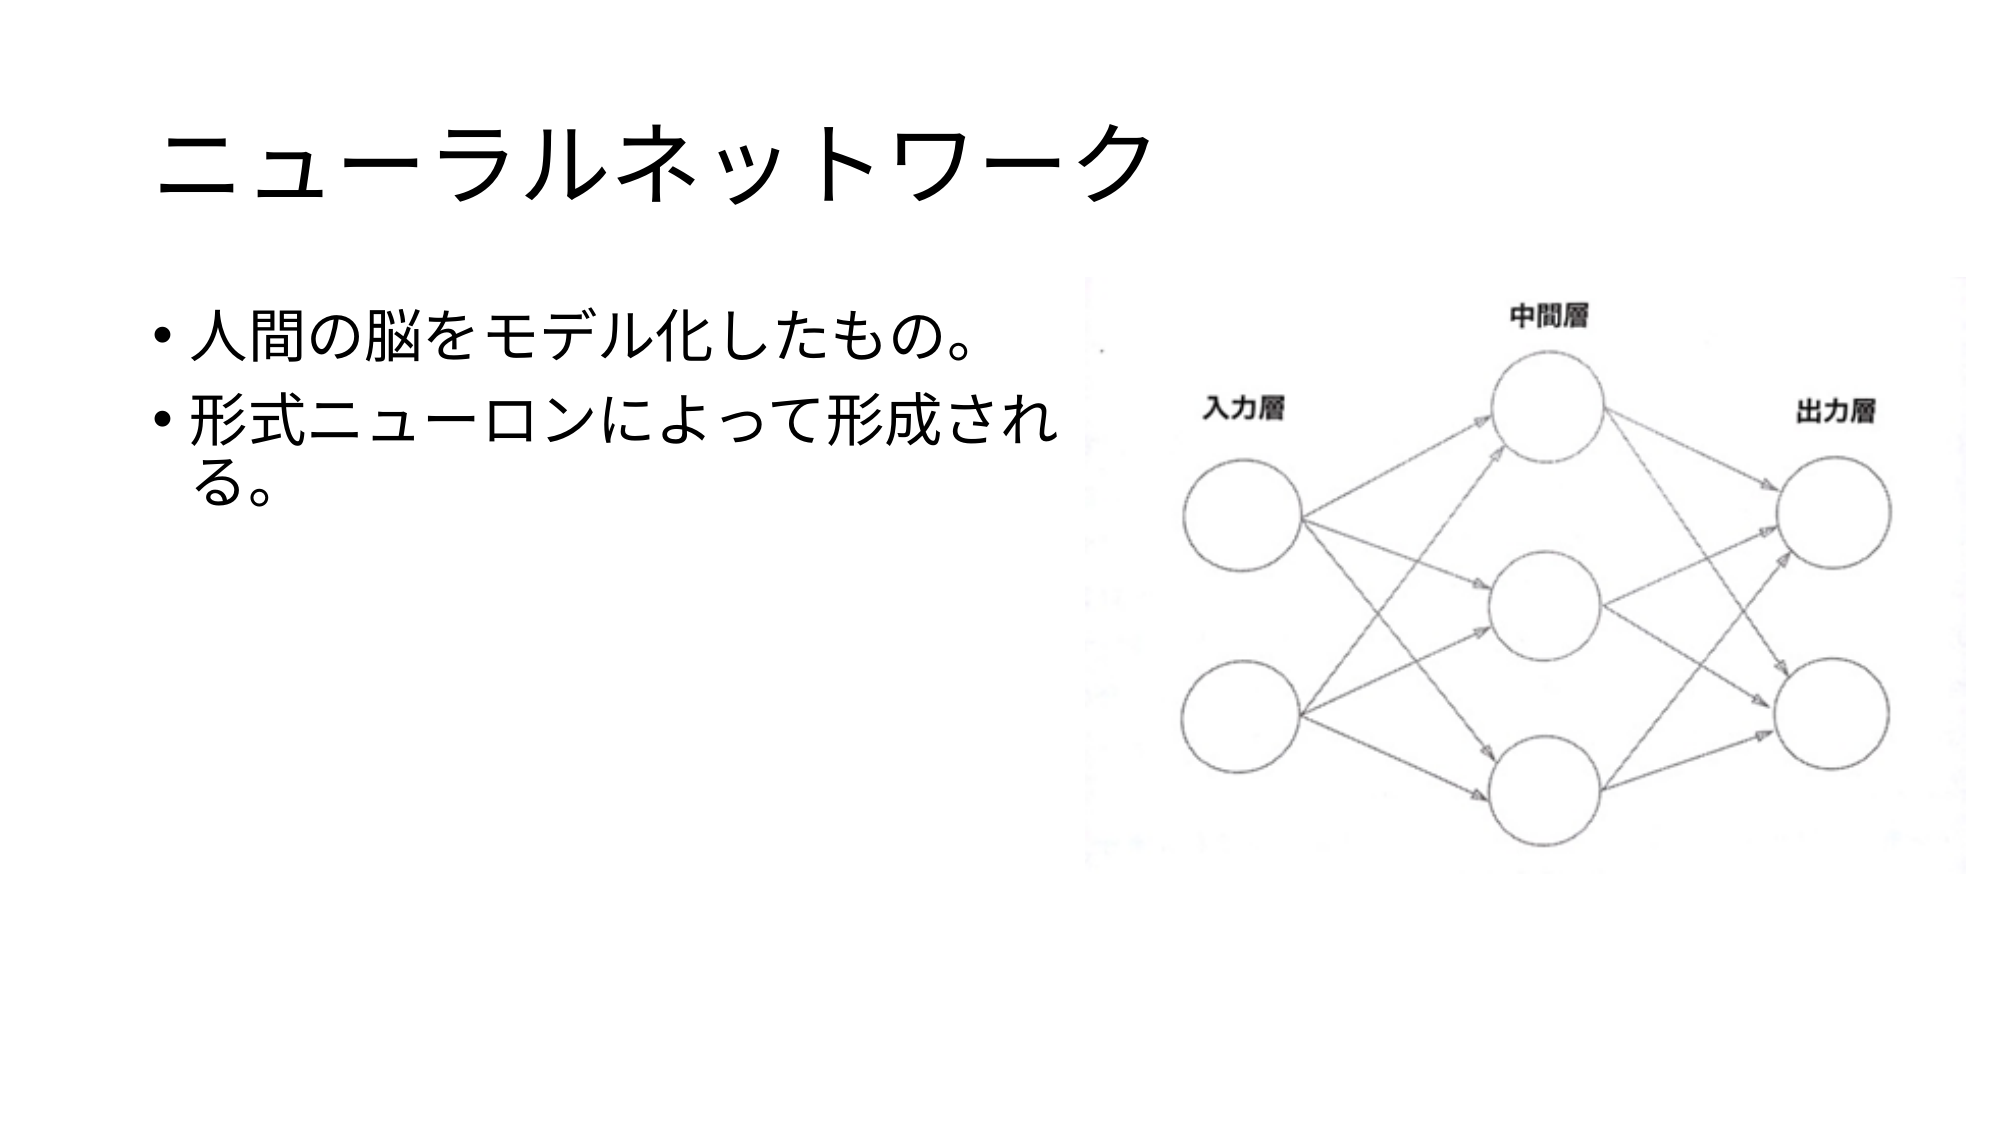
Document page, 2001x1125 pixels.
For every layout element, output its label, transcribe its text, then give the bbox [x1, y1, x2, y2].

title ニューラルネットワーク [137, 59, 1863, 278]
list 人間の脳をモデル化したもの。 形式ニューロンによって形成される。 [137, 299, 1086, 1014]
picture [1085, 277, 1966, 874]
